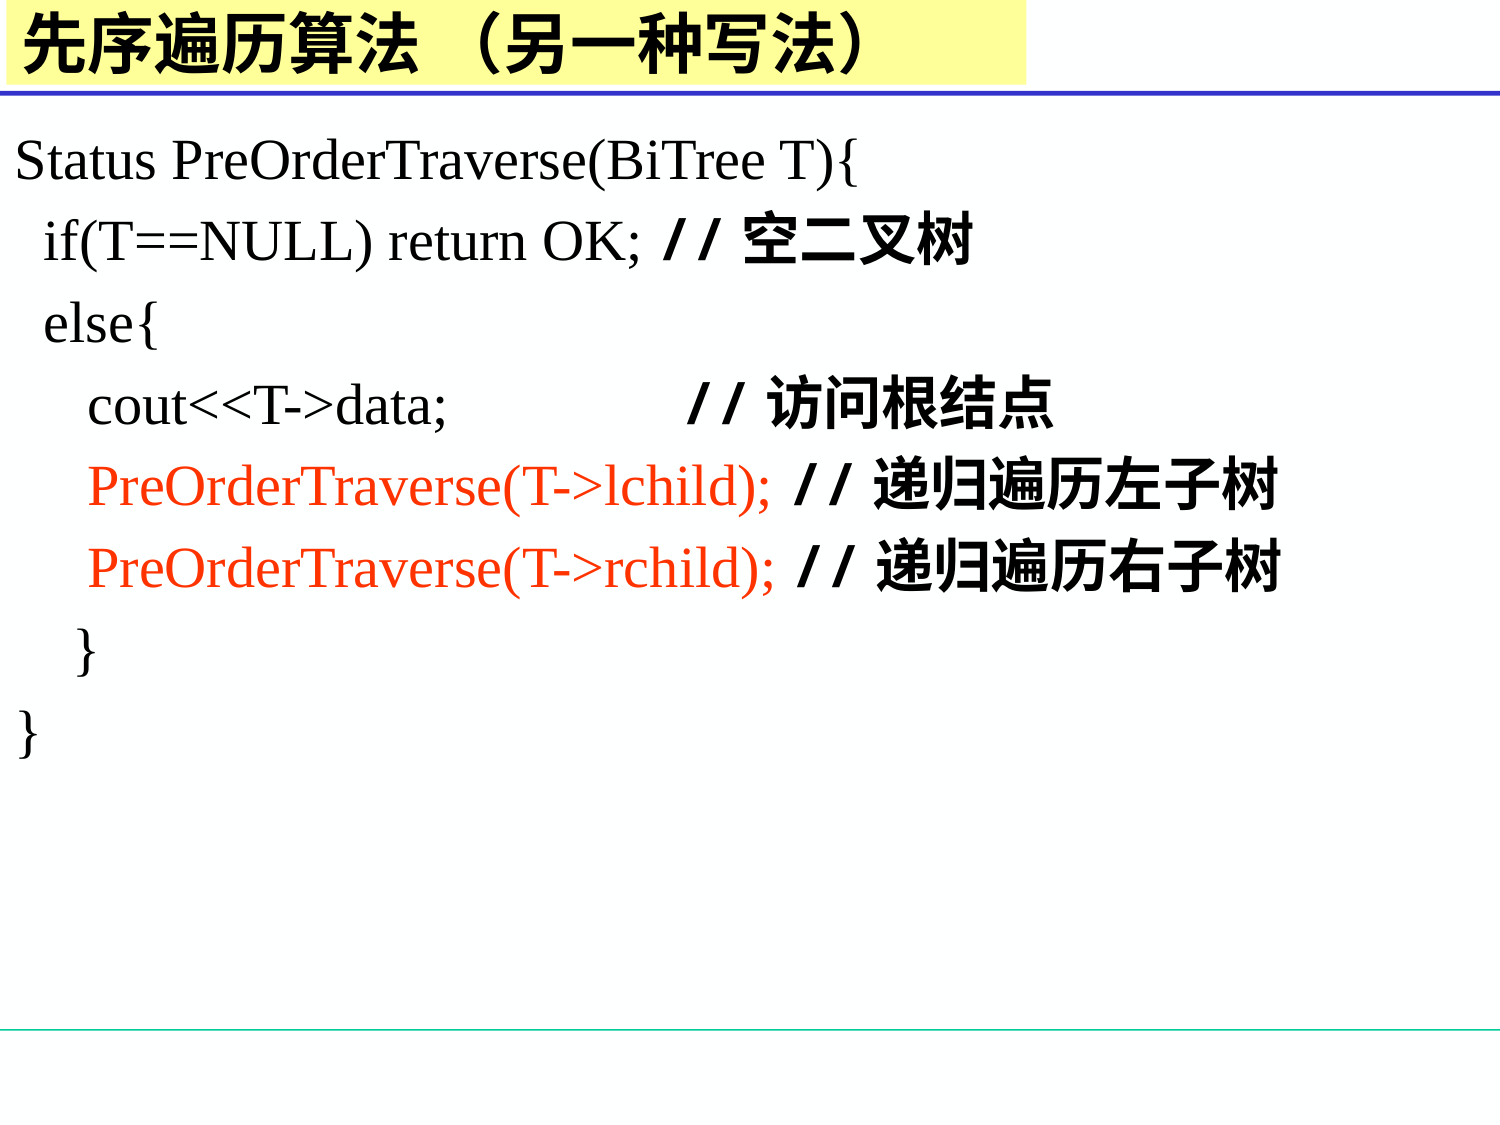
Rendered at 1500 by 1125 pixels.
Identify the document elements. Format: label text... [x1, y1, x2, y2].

slide_number [809, 1023, 1500, 1099]
text_box 先序遍历算法 （另一种写法） [6, 0, 1027, 85]
text_box Status PreOrderTraverse(BiTree T){ if(T==NULL) return OK; //空二叉树 else{ cout<<T->data; //访问根结点 PreOrderTraverse(T->lchild); //递归遍历左子树 PreOrderTraverse(T->rchild); //递归遍历右子树 } } [0, 113, 1500, 799]
